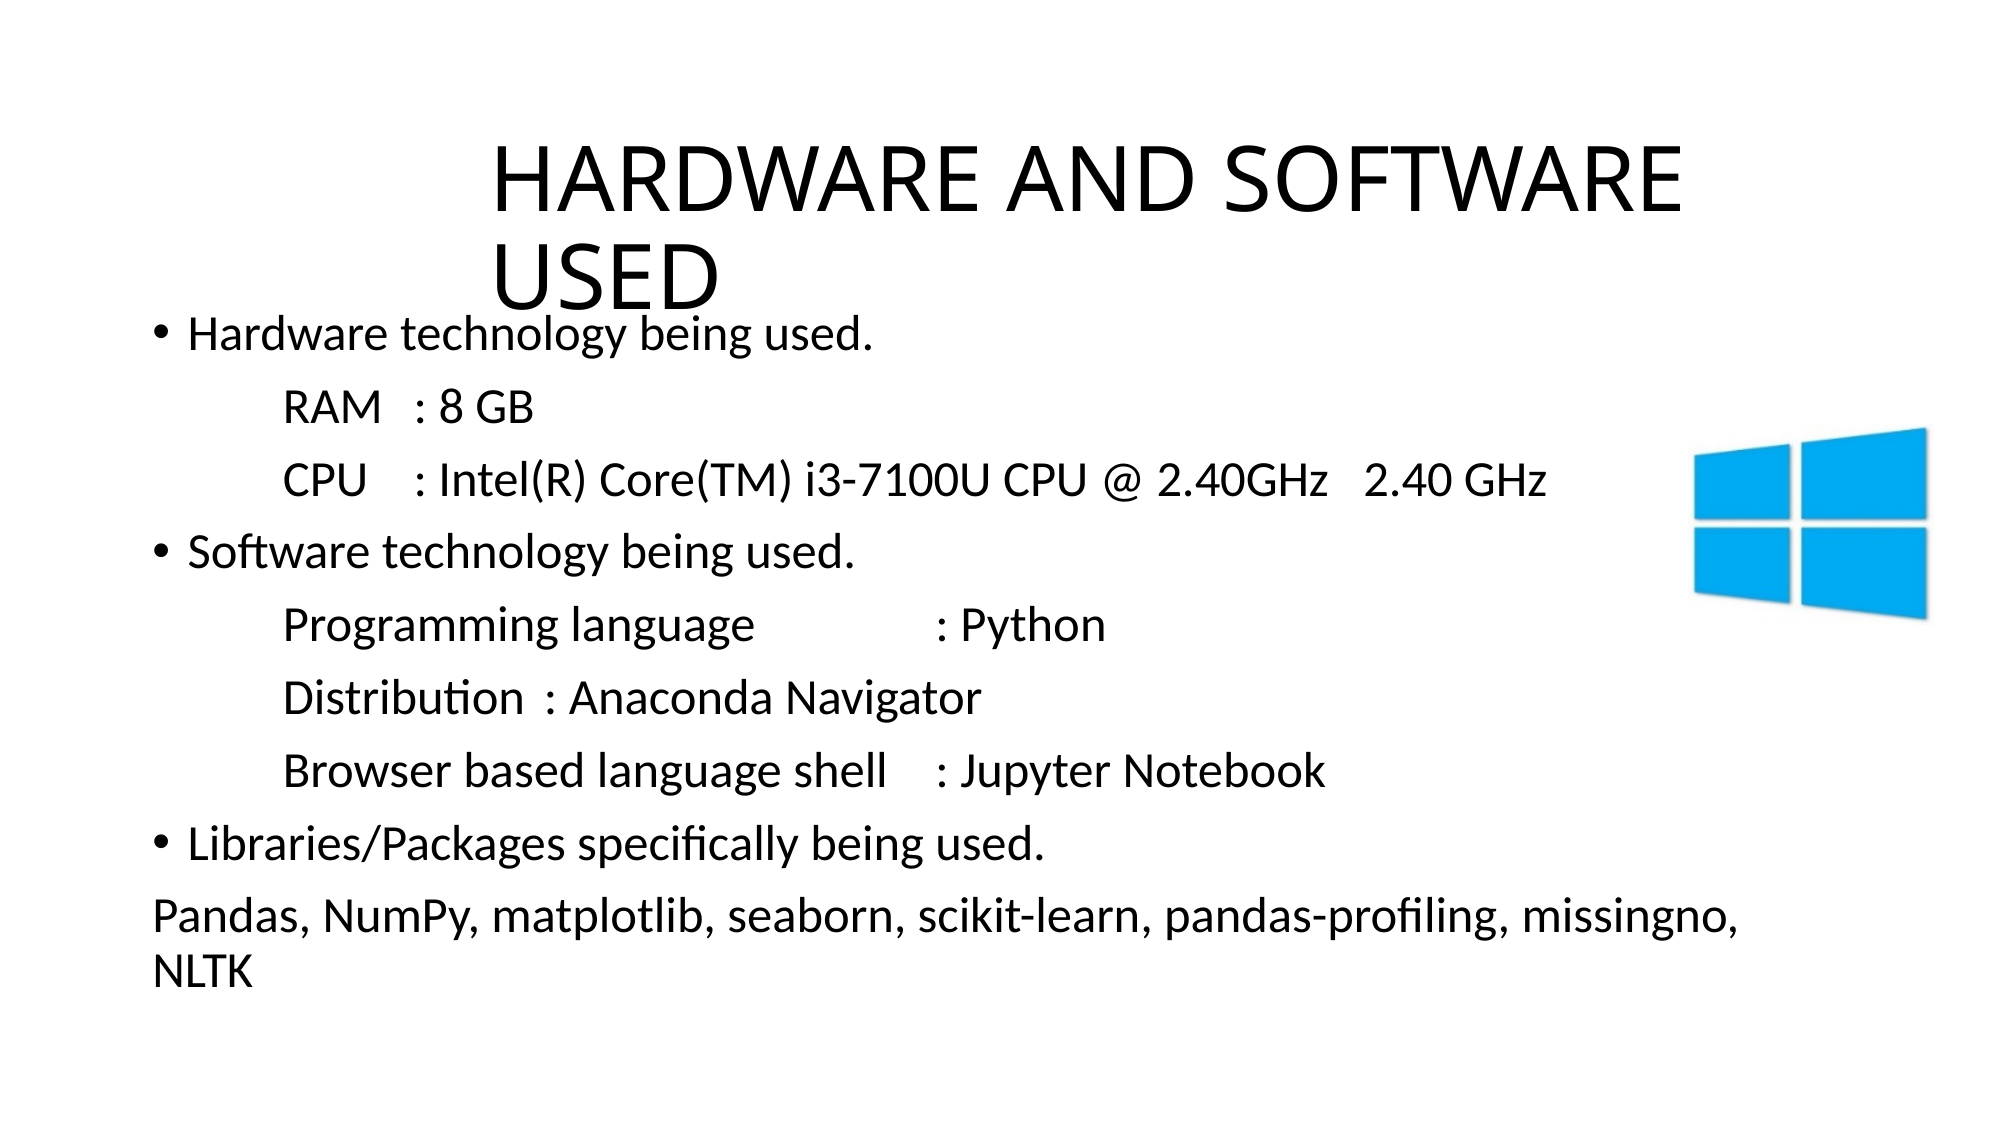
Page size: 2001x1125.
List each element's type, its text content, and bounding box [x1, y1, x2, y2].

list Hardware technology being used. RAM : 8 GB CPU : Intel(R) Core(TM) i3-7100U CPU @ 2.40GHz 2.40 GHz Software technology being used. Programming language : Python Distribution : Anaconda Navigator Browser based language shell : Jupyter Notebook Libraries/Packages specifically being used. Pandas, NumPy, matplotlib, seaborn, scikit-learn, pandas-profiling, missingno, NLTK [137, 299, 1863, 1014]
picture [1688, 424, 1934, 626]
title HARDWARE AND SOFTWARE USED [474, 125, 1863, 299]
